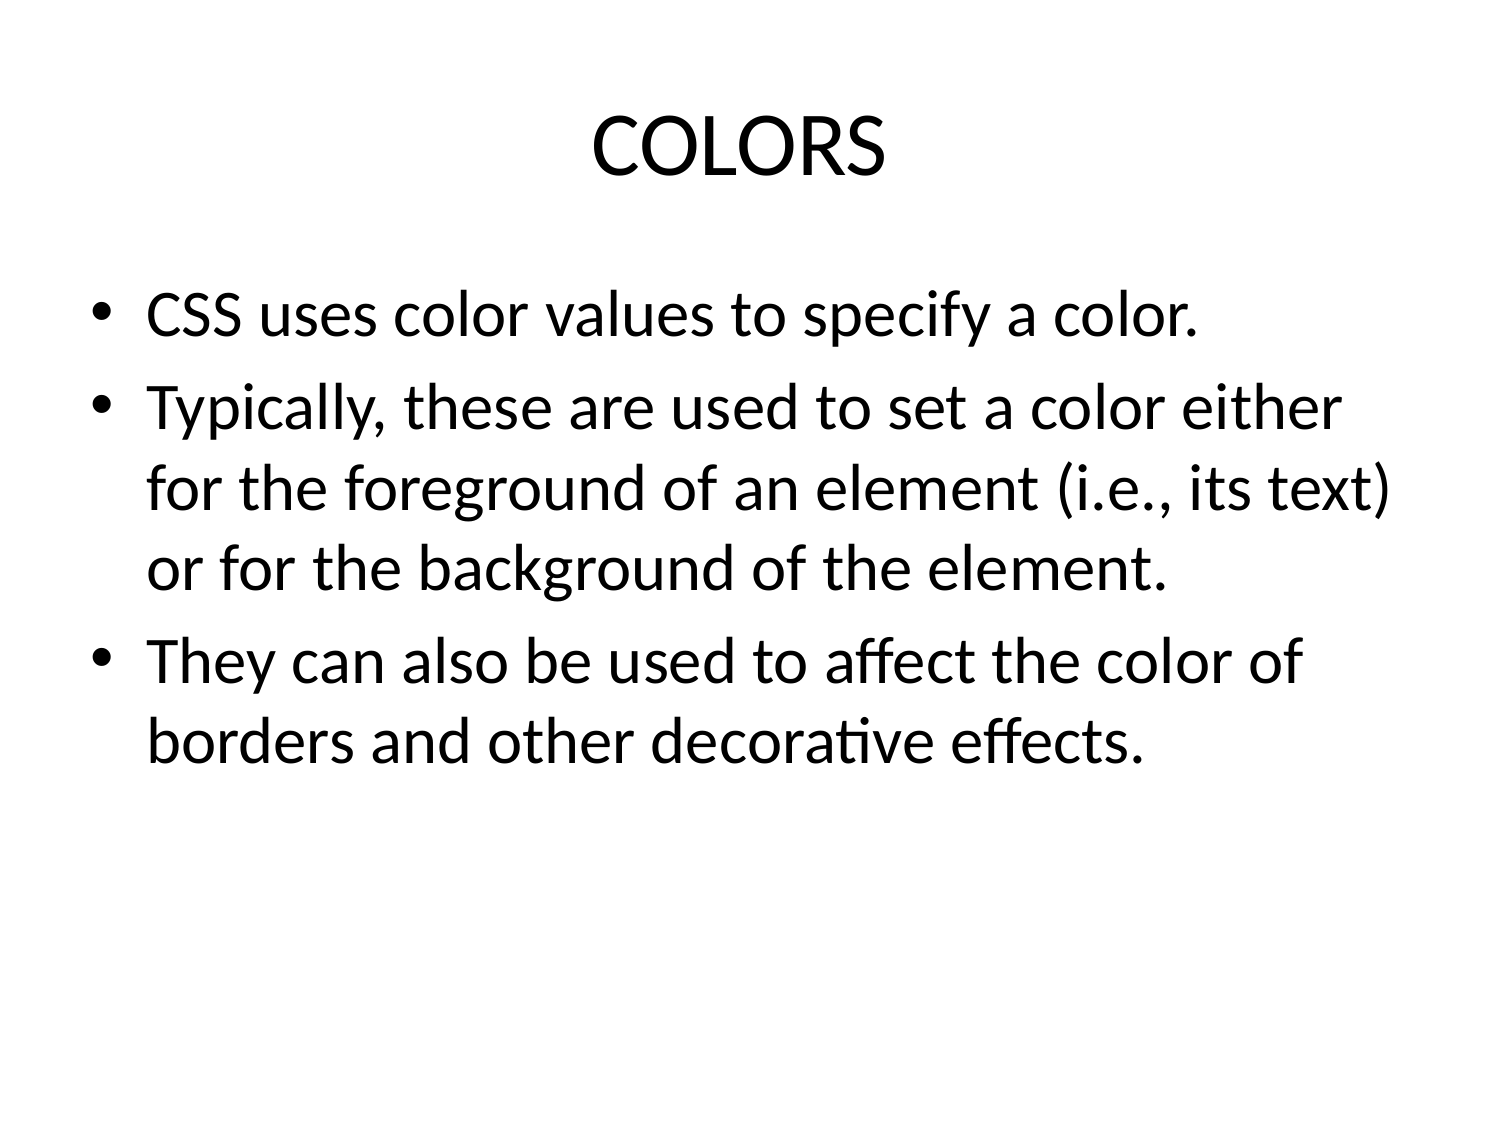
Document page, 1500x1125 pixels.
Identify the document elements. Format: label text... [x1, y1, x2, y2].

list CSS uses color values to specify a color. Typically, these are used to set a color either for the foreground of an element (i.e., its text) or for the background of the element. They can also be used to affect the color of borders and other decorative effects. [75, 262, 1425, 1005]
title COLORS [75, 45, 1425, 233]
